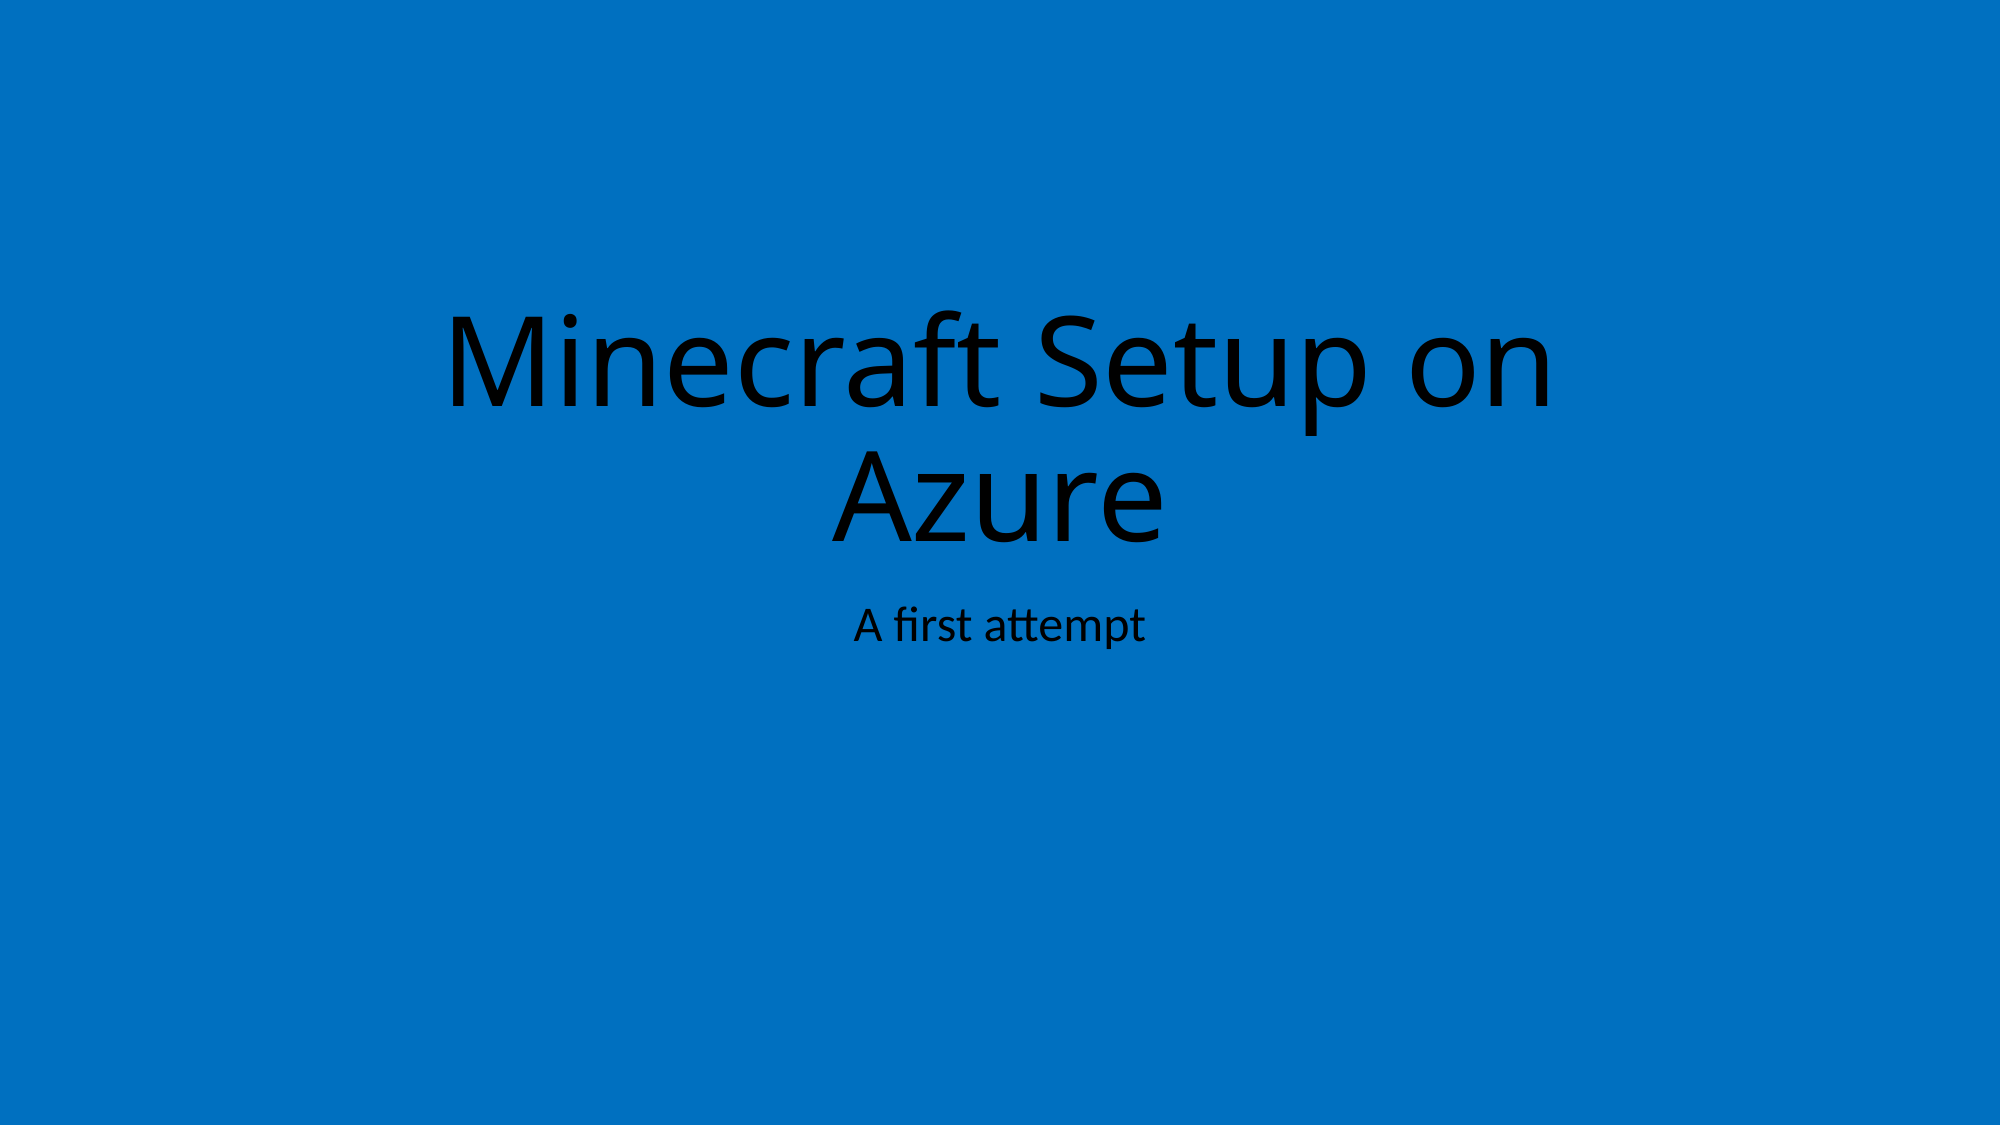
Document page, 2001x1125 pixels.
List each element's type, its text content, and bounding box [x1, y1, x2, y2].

title Minecraft Setup on Azure [249, 184, 1750, 576]
subtitle A first attempt [249, 590, 1750, 863]
